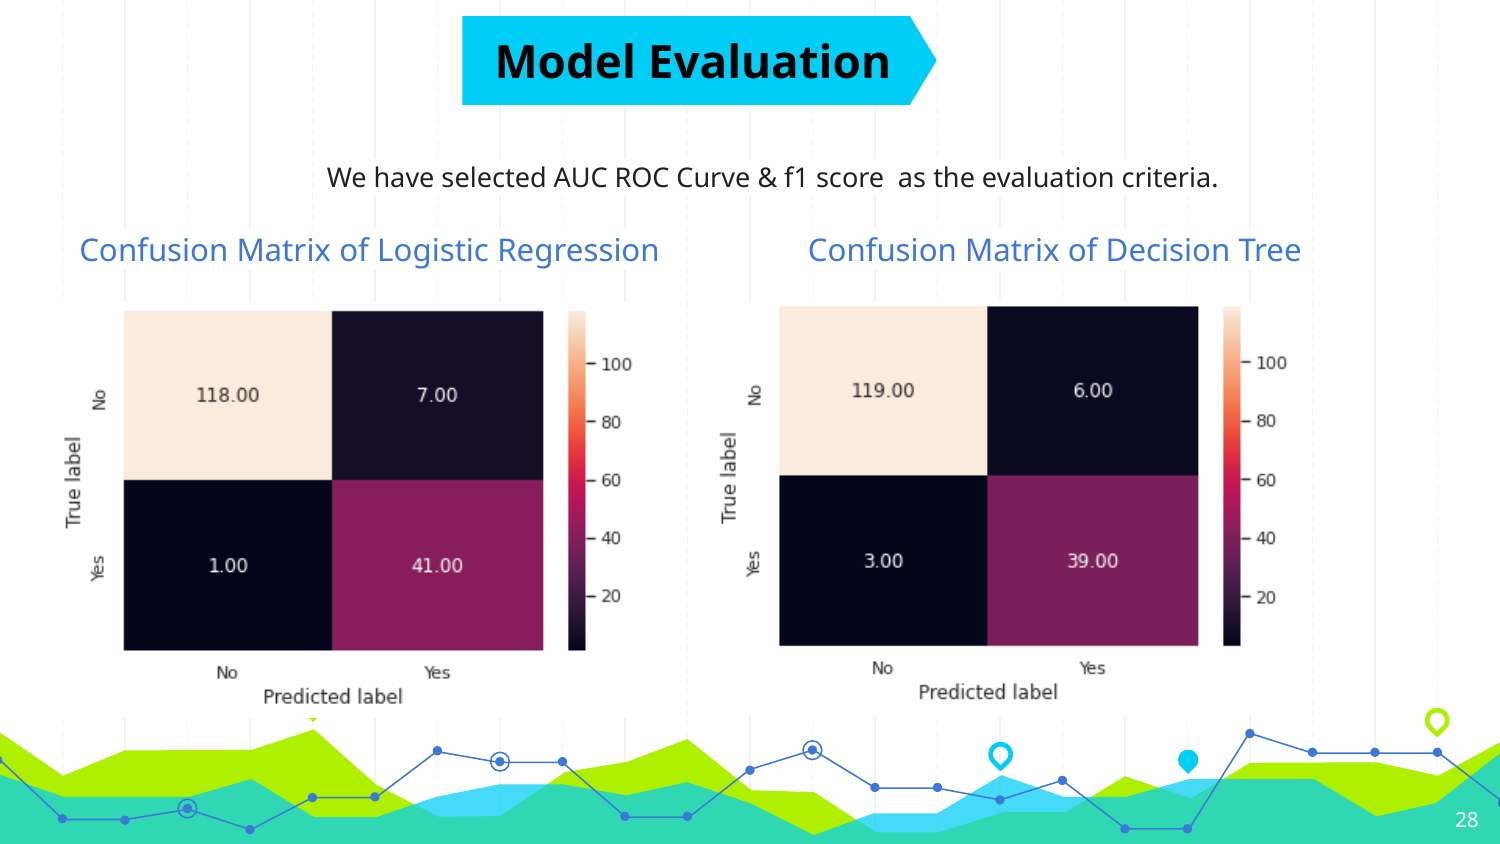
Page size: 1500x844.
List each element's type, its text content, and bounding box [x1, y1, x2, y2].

slide_number 28 [1403, 791, 1494, 844]
text_box We have selected AUC ROC Curve & f1 score as the evaluation criteria. [173, 140, 1372, 209]
picture [24, 301, 665, 719]
picture [688, 301, 1308, 715]
text_box Confusion Matrix of Decision Tree [792, 209, 1348, 283]
text_box Confusion Matrix of Logistic Regression [64, 209, 771, 283]
text_box Model Evaluation [462, 16, 937, 105]
